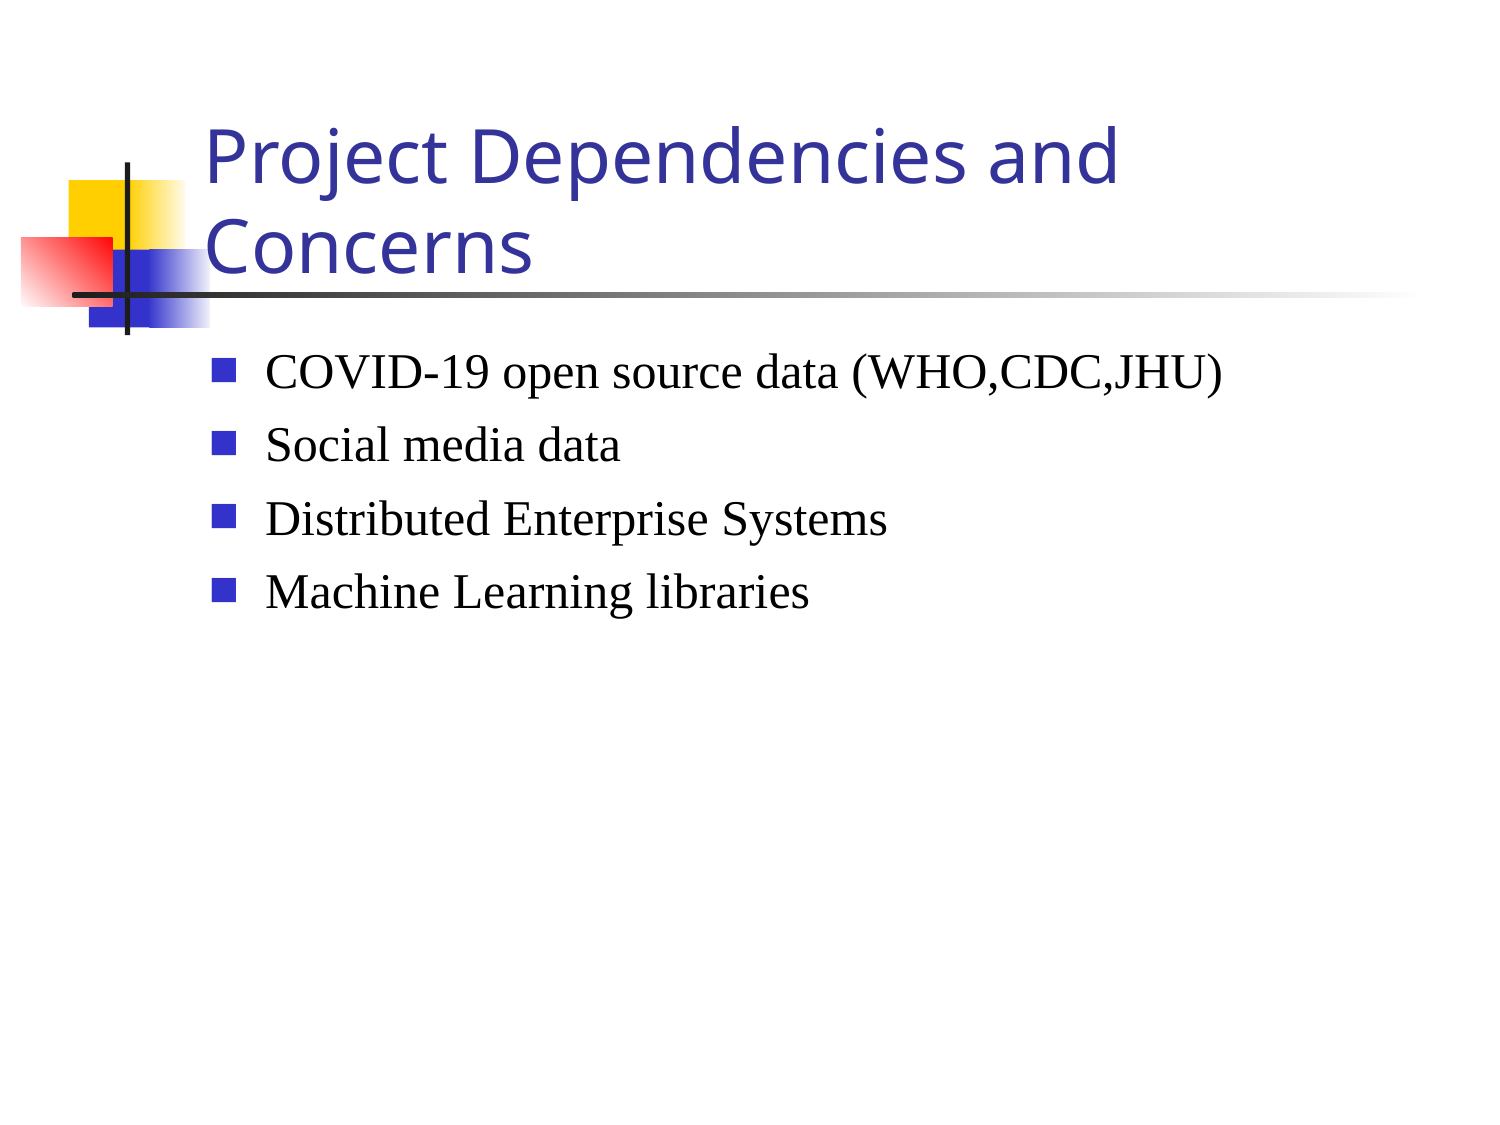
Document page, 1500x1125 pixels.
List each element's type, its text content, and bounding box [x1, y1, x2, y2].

list COVID-19 open source data (WHO,CDC,JHU) Social media data Distributed Enterprise Systems Machine Learning libraries [193, 331, 1469, 1006]
title Project Dependencies and Concerns [188, 101, 1468, 289]
